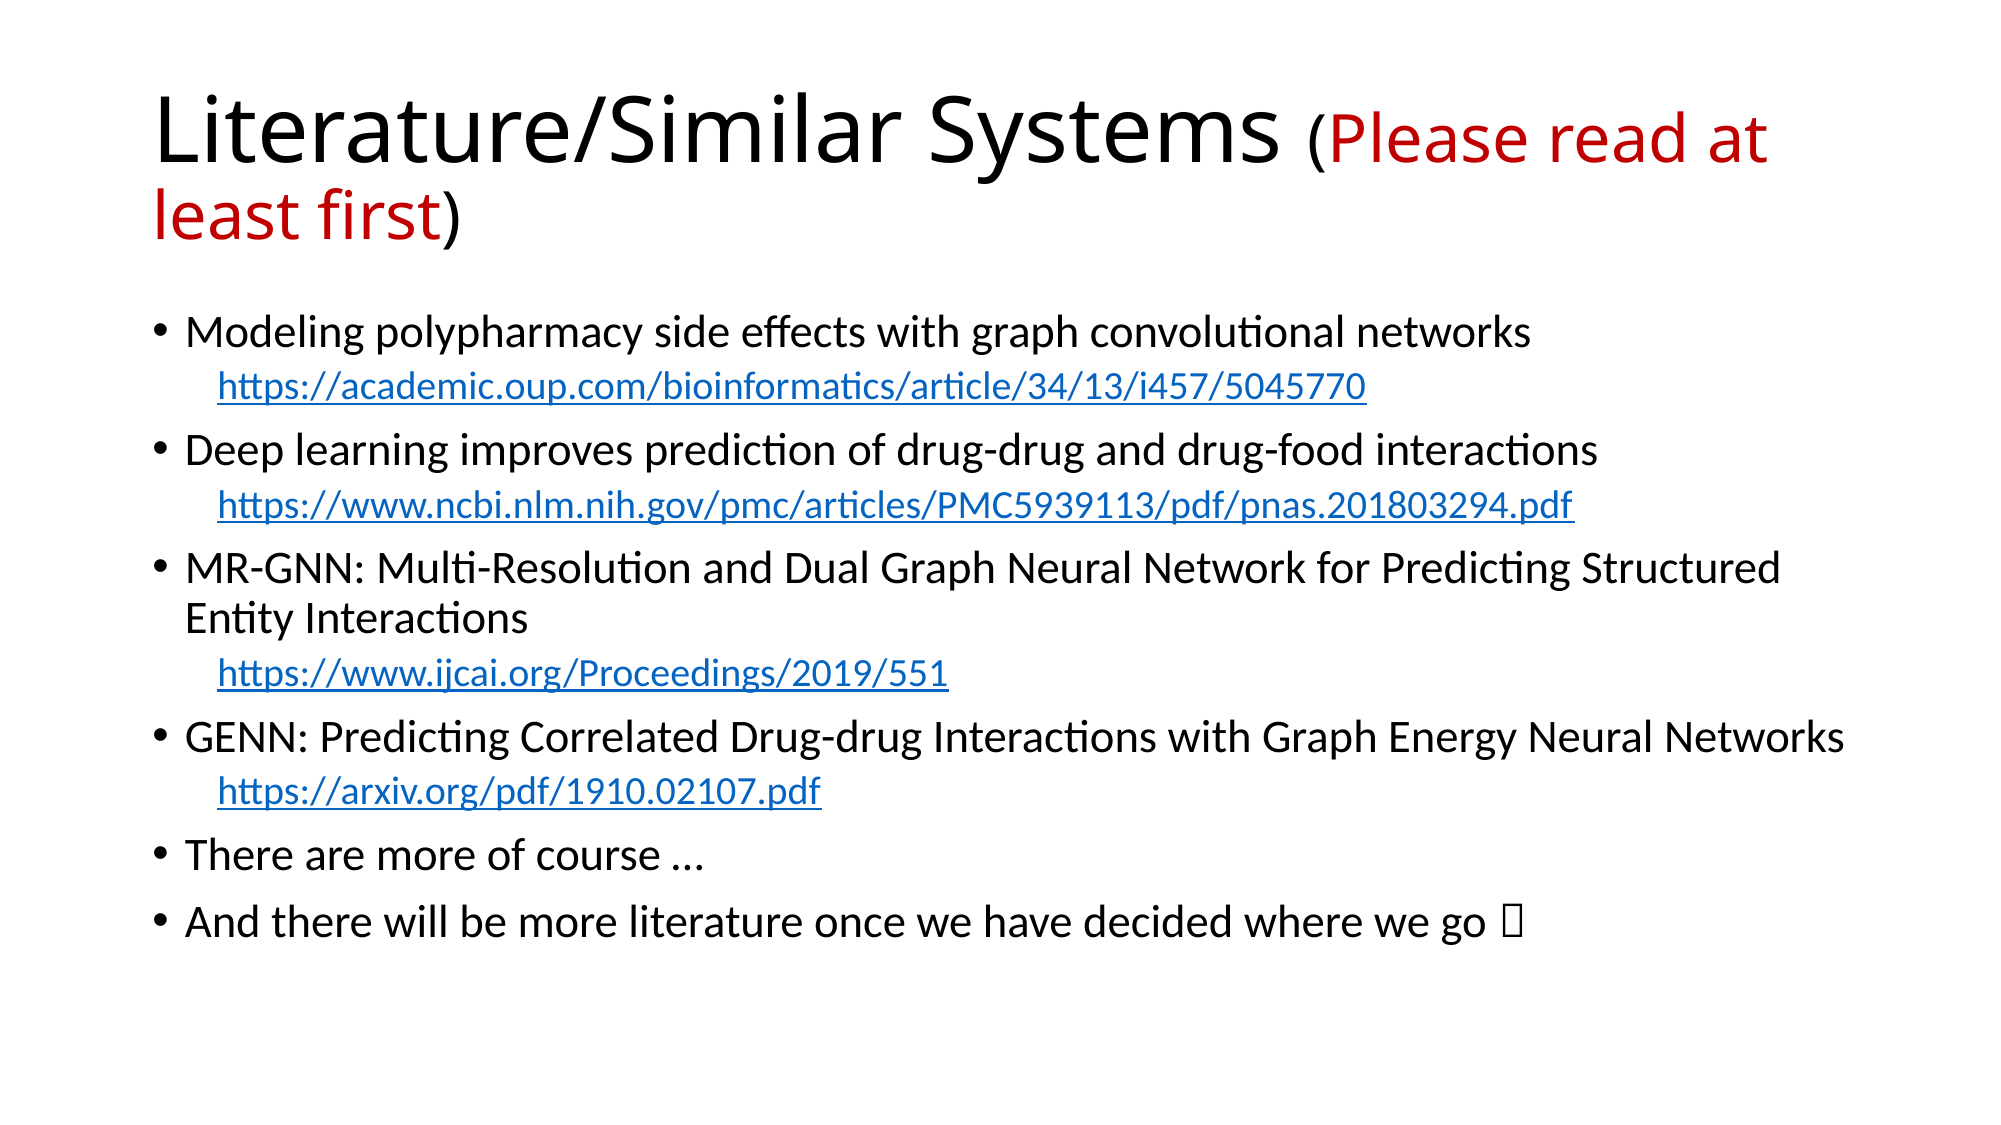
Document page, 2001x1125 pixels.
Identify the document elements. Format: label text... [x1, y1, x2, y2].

title Literature/Similar Systems (Please read at least first) [137, 59, 1863, 278]
list Modeling polypharmacy side effects with graph convolutional networks https://academic.oup.com/bioinformatics/article/34/13/i457/5045770 Deep learning improves prediction of drug-drug and drug-food interactions https://www.ncbi.nlm.nih.gov/pmc/articles/PMC5939113/pdf/pnas.201803294.pdf MR-GNN: Multi-Resolution and Dual Graph Neural Network for Predicting Structured Entity Interactions https://www.ijcai.org/Proceedings/2019/551 GENN: Predicting Correlated Drug-drug Interactions with Graph Energy Neural Networks https://arxiv.org/pdf/1910.02107.pdf There are more of course … And there will be more literature once we have decided where we go  [137, 299, 1863, 1014]
